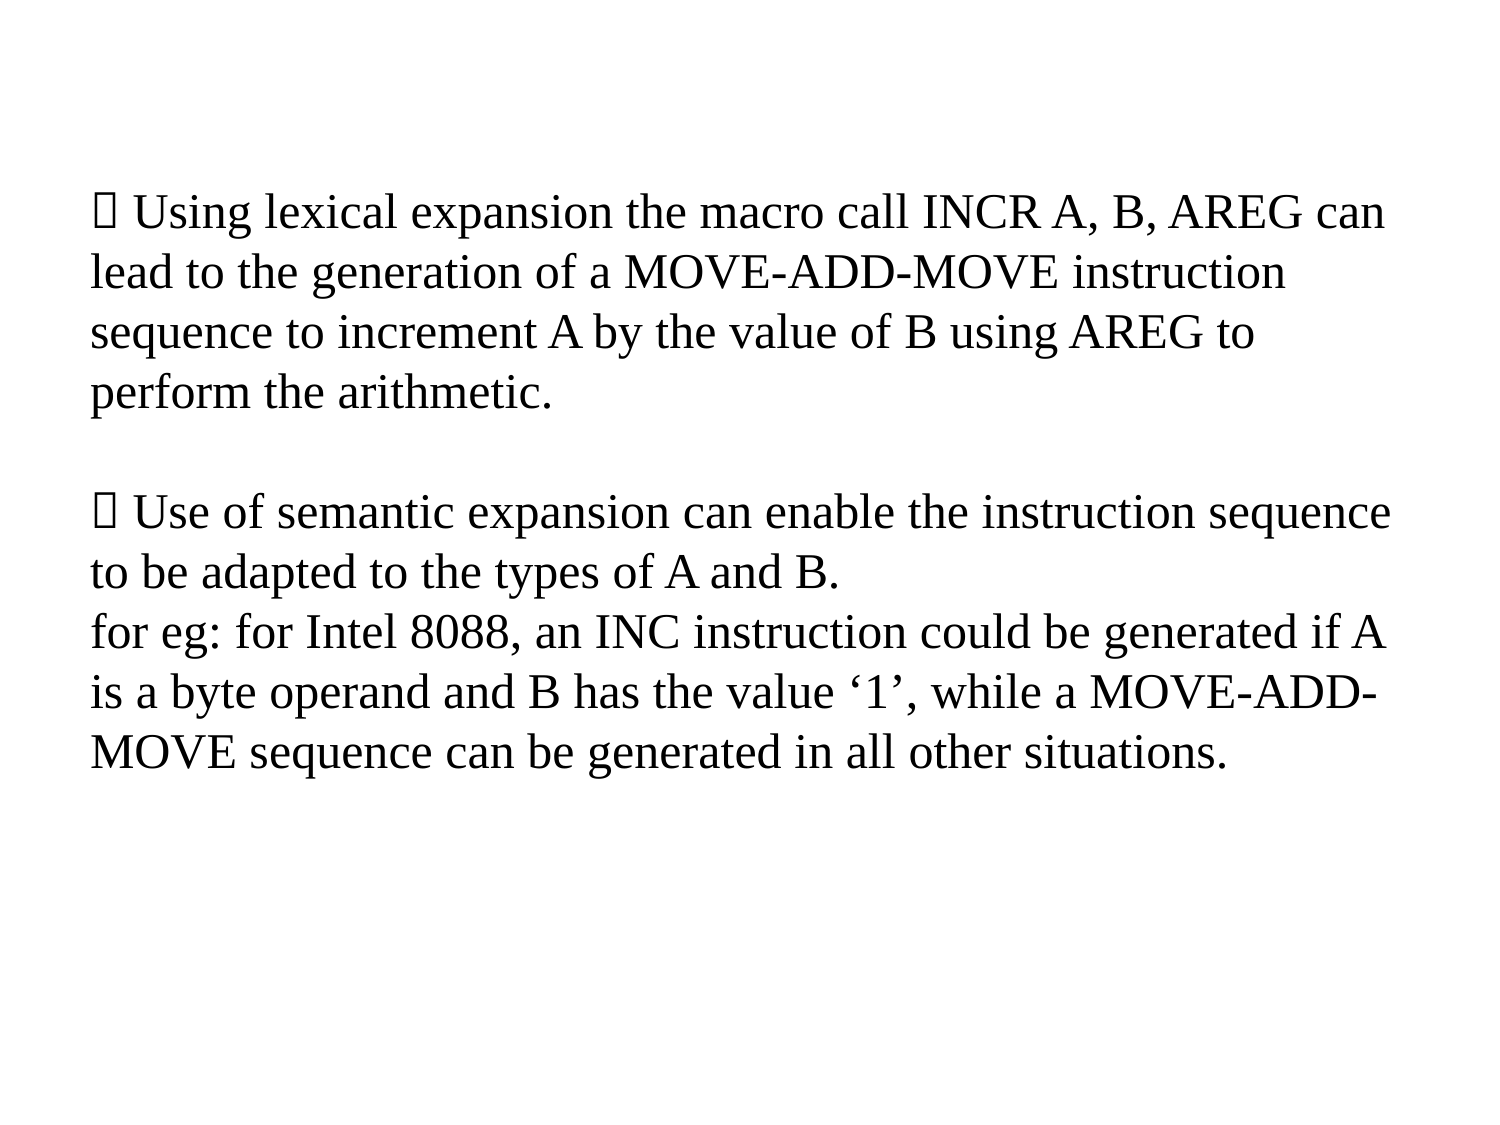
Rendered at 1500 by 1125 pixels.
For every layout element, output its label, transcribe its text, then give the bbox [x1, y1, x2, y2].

title  Using lexical expansion the macro call INCR A, B, AREG can lead to the generation of a MOVE-ADD-MOVE instruction sequence to increment A by the value of B using AREG to perform the arithmetic.  Use of semantic expansion can enable the instruction sequence to be adapted to the types of A and B. for eg: for Intel 8088, an INC instruction could be generated if A is a byte operand and B has the value ‘1’, while a MOVE-ADD-MOVE sequence can be generated in all other situations. [75, 45, 1425, 913]
